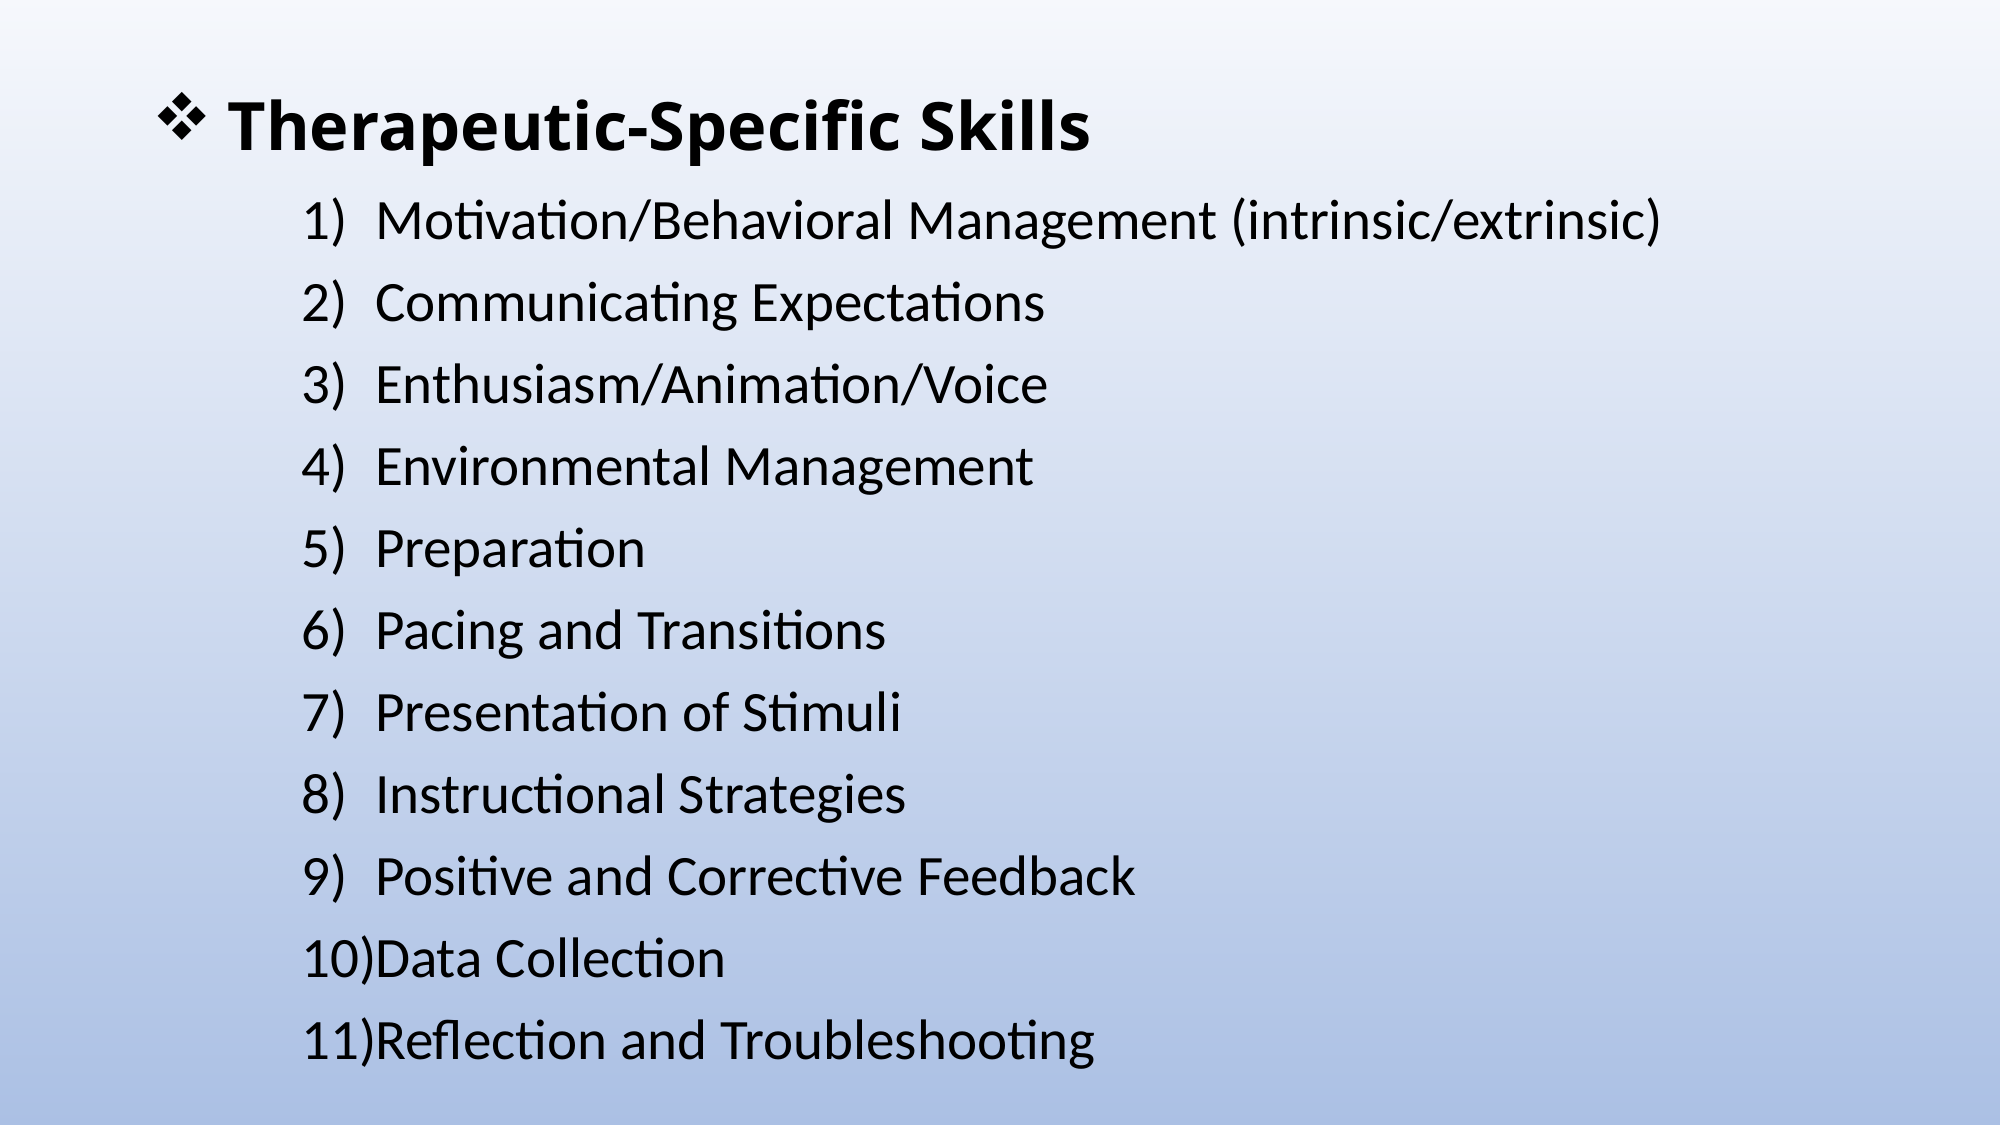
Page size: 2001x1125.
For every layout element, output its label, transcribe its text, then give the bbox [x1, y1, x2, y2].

list Motivation/Behavioral Management (intrinsic/extrinsic) Communicating Expectations Enthusiasm/Animation/Voice Environmental Management Preparation Pacing and Transitions Presentation of Stimuli Instructional Strategies Positive and Corrective Feedback Data Collection Reflection and Troubleshooting [286, 182, 1692, 1125]
title Therapeutic-Specific Skills [137, 59, 1863, 278]
